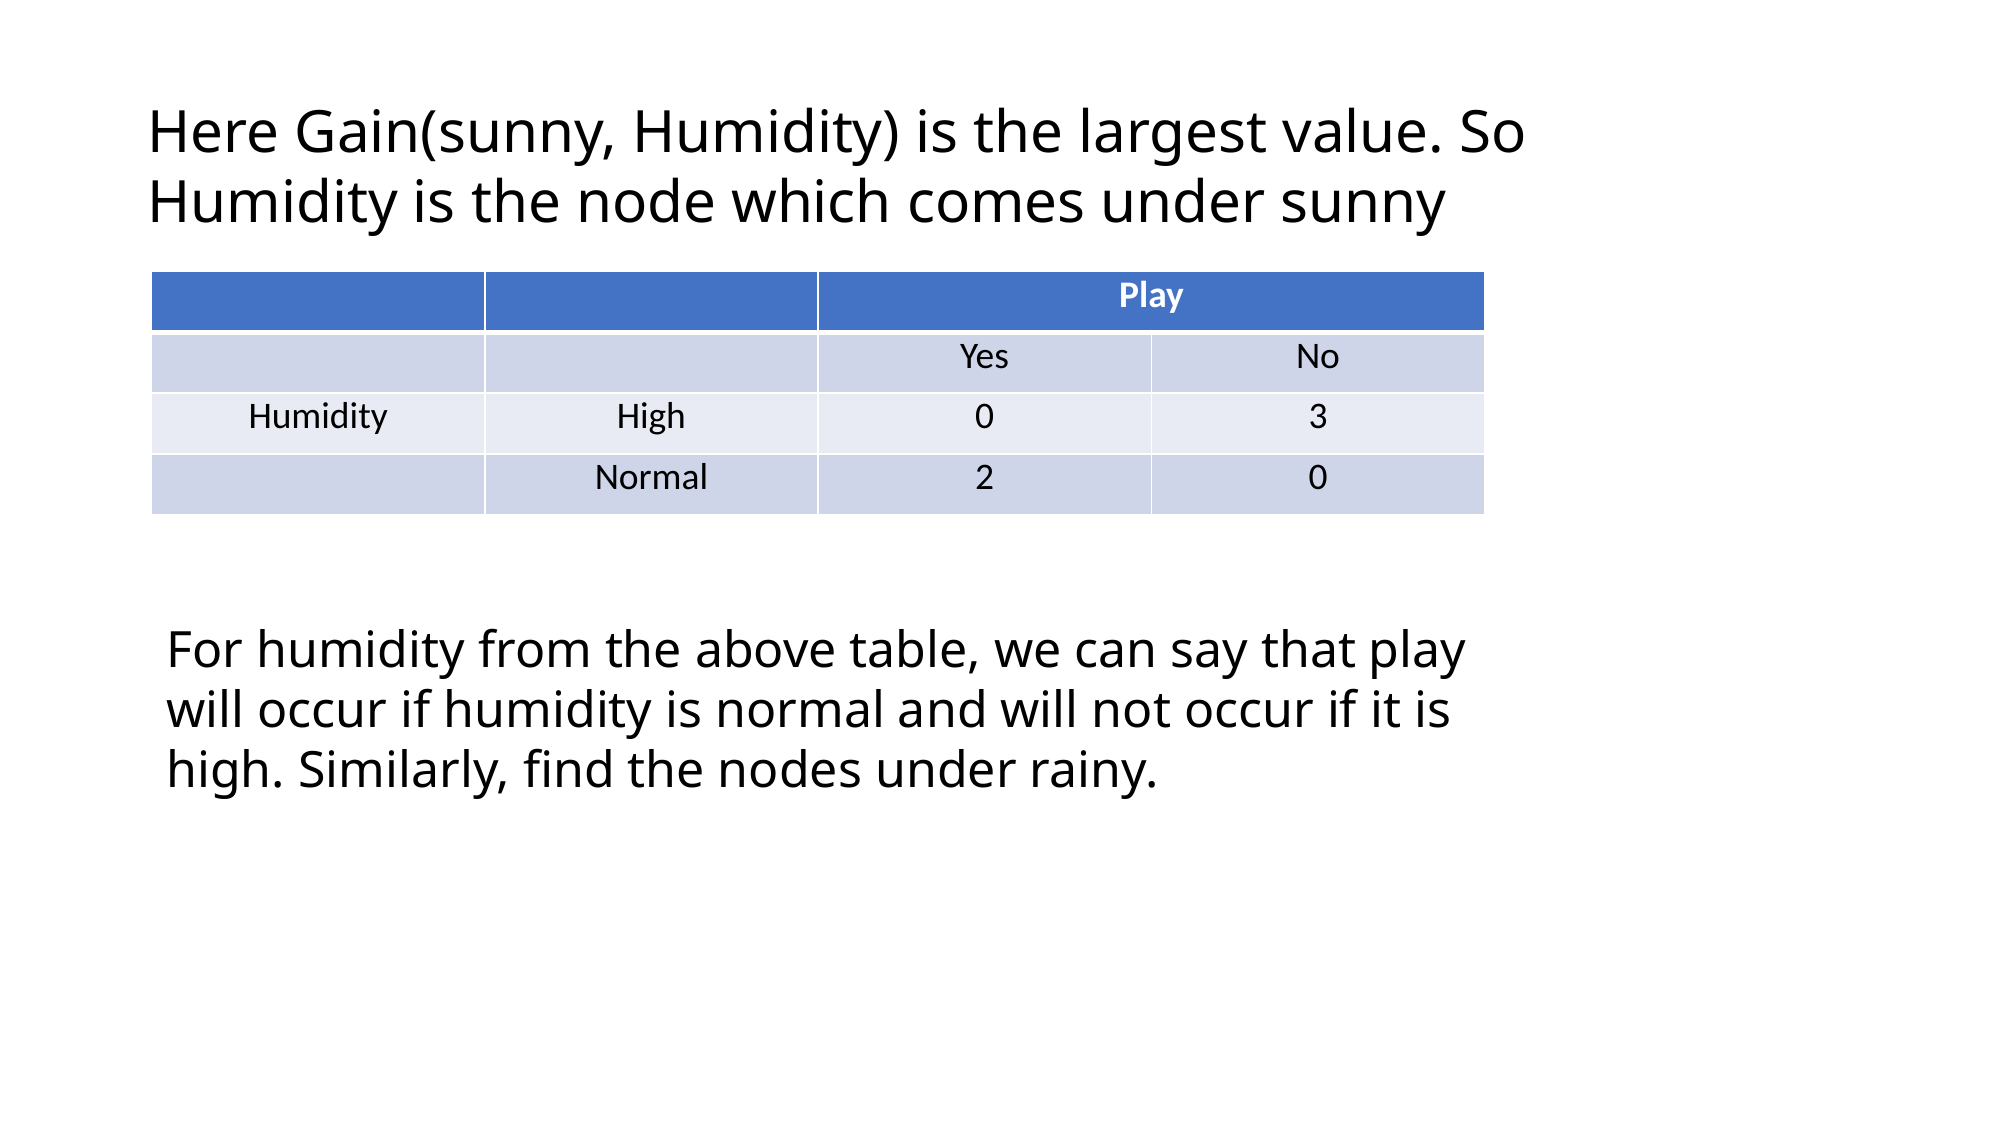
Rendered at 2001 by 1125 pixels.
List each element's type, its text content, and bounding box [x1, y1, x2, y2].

table_cell Humidity [152, 394, 484, 453]
table_header Play [819, 272, 1484, 330]
table_cell 3 [1152, 394, 1484, 453]
table_cell [152, 335, 484, 392]
text_box Here Gain(sunny, Humidity) is the largest value. So Humidity is the node which comes under sunny [132, 87, 1618, 242]
table_cell 0 [1152, 455, 1484, 514]
text_box For humidity from the above table, we can say that play will occur if humidity is normal and will not occur if it is high. Similarly, find the nodes under rainy. [151, 610, 1554, 805]
table_cell No [1152, 335, 1484, 392]
table_cell [486, 335, 817, 392]
table_cell [152, 455, 484, 514]
table_header [152, 272, 484, 330]
table_header [486, 272, 817, 330]
table_cell 2 [819, 455, 1151, 514]
table_cell Normal [486, 455, 817, 514]
table_cell 0 [819, 394, 1151, 453]
table_cell Yes [819, 335, 1151, 392]
table_cell High [486, 394, 817, 453]
